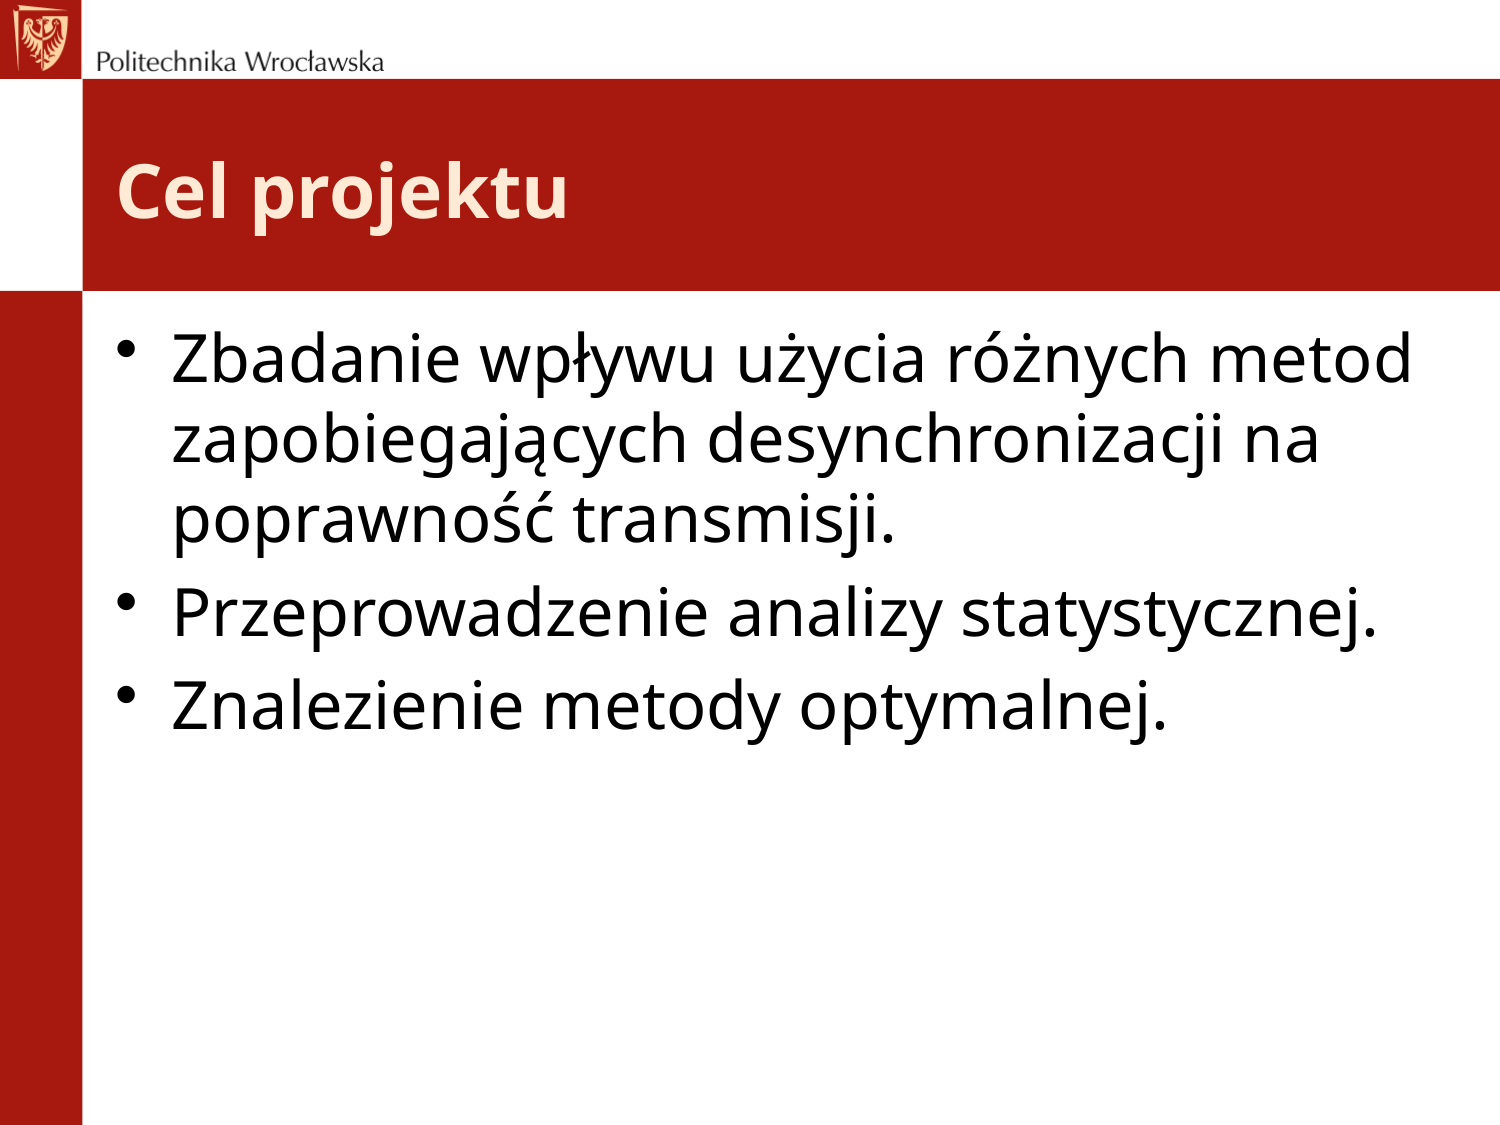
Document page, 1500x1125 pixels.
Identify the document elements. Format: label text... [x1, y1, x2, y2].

list Zbadanie wpływu użycia różnych metod zapobiegających desynchronizacji na poprawność transmisji. Przeprowadzenie analizy statystycznej. Znalezienie metody optymalnej. [100, 308, 1483, 1106]
picture [0, 0, 384, 79]
title Cel projektu [100, 103, 1483, 274]
